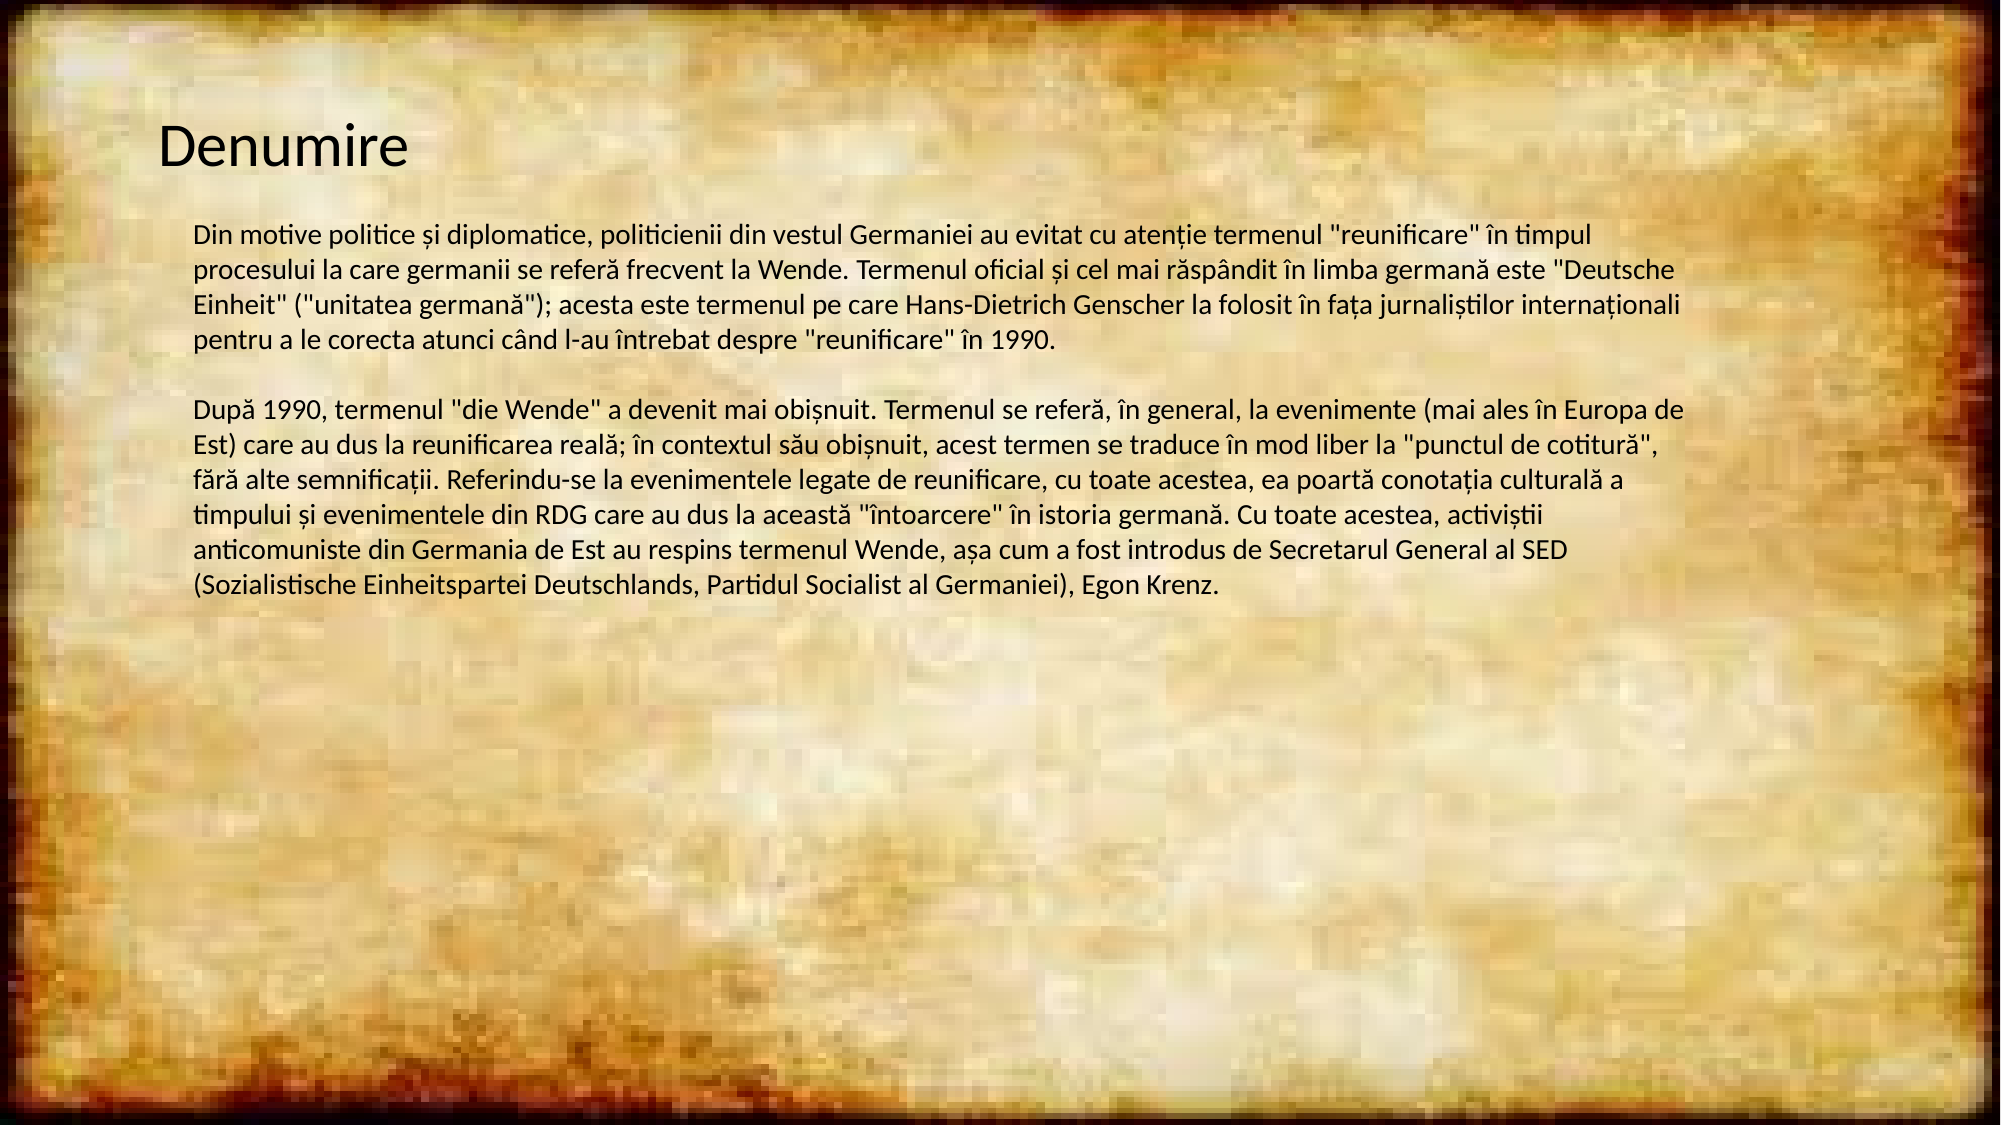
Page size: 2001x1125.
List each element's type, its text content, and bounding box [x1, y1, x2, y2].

text_box Denumire [143, 96, 1728, 187]
text_box Din motive politice și diplomatice, politicienii din vestul Germaniei au evitat cu atenție termenul "reunificare" în timpul procesului la care germanii se referă frecvent la Wende. Termenul oficial și cel mai răspândit în limba germană este "Deutsche Einheit" ("unitatea germană"); acesta este termenul pe care Hans-Dietrich Genscher la folosit în fața jurnaliștilor internaționali pentru a le corecta atunci când l-au întrebat despre "reunificare" în 1990. După 1990, termenul "die Wende" a devenit mai obișnuit. Termenul se referă, în general, la evenimente (mai ales în Europa de Est) care au dus la reunificarea reală; în contextul său obișnuit, acest termen se traduce în mod liber la "punctul de cotitură", fără alte semnificații. Referindu-se la evenimentele legate de reunificare, cu toate acestea, ea poartă conotația culturală a timpului și evenimentele din RDG care au dus la această "întoarcere" în istoria germană. Cu toate acestea, activiștii anticomuniste din Germania de Est au respins termenul Wende, așa cum a fost introdus de Secretarul General al SED (Sozialistische Einheitspartei Deutschlands, Partidul Socialist al Germaniei), Egon Krenz. [178, 207, 1710, 608]
picture [0, 0, 2001, 1125]
